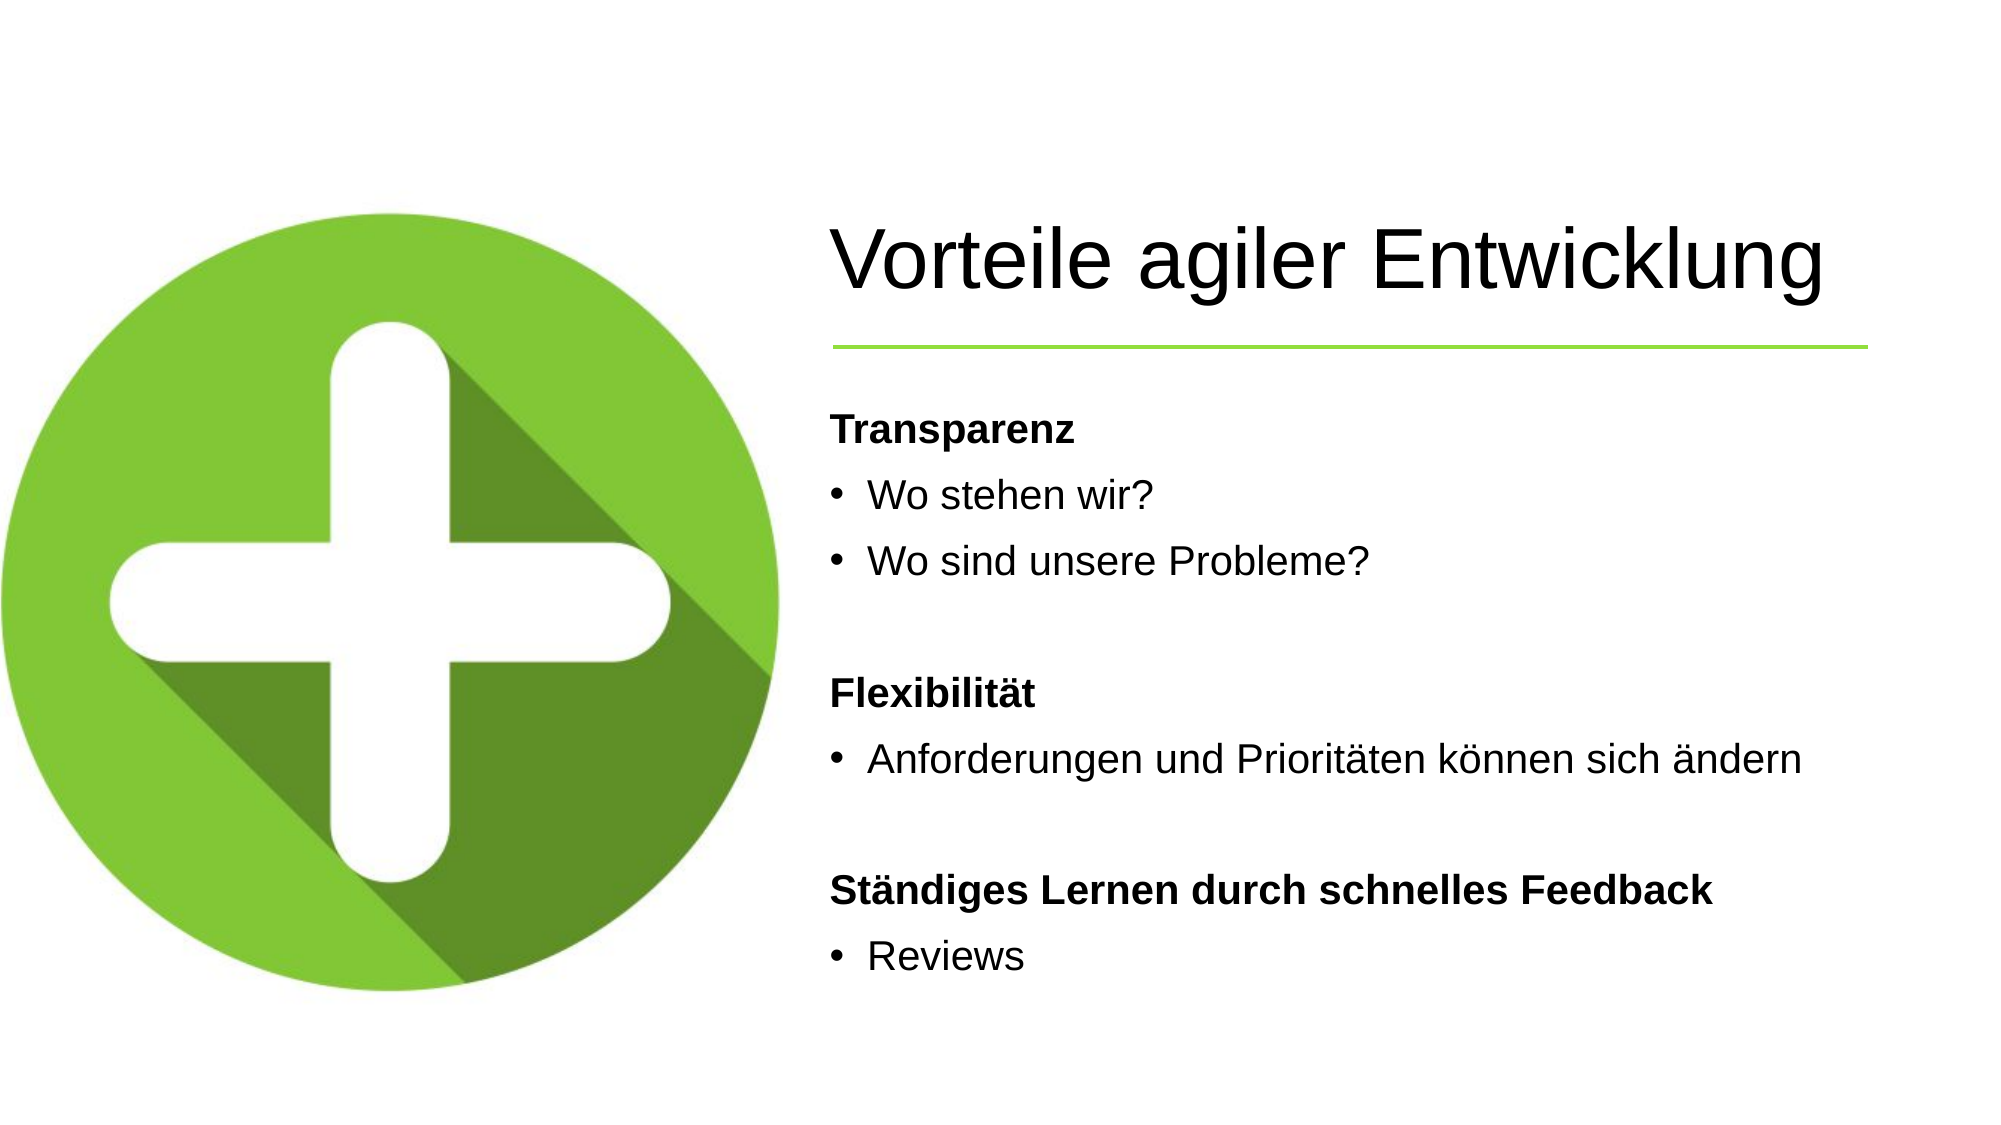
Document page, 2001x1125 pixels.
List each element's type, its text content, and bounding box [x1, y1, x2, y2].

picture [0, 143, 784, 1063]
list Transparenz Wo stehen wir? Wo sind unsere Probleme? Flexibilität Anforderungen und Prioritäten können sich ändern Ständiges Lernen durch schnelles Feedback Reviews [814, 399, 1895, 1021]
title Vorteile agiler Entwicklung [814, 103, 1895, 315]
